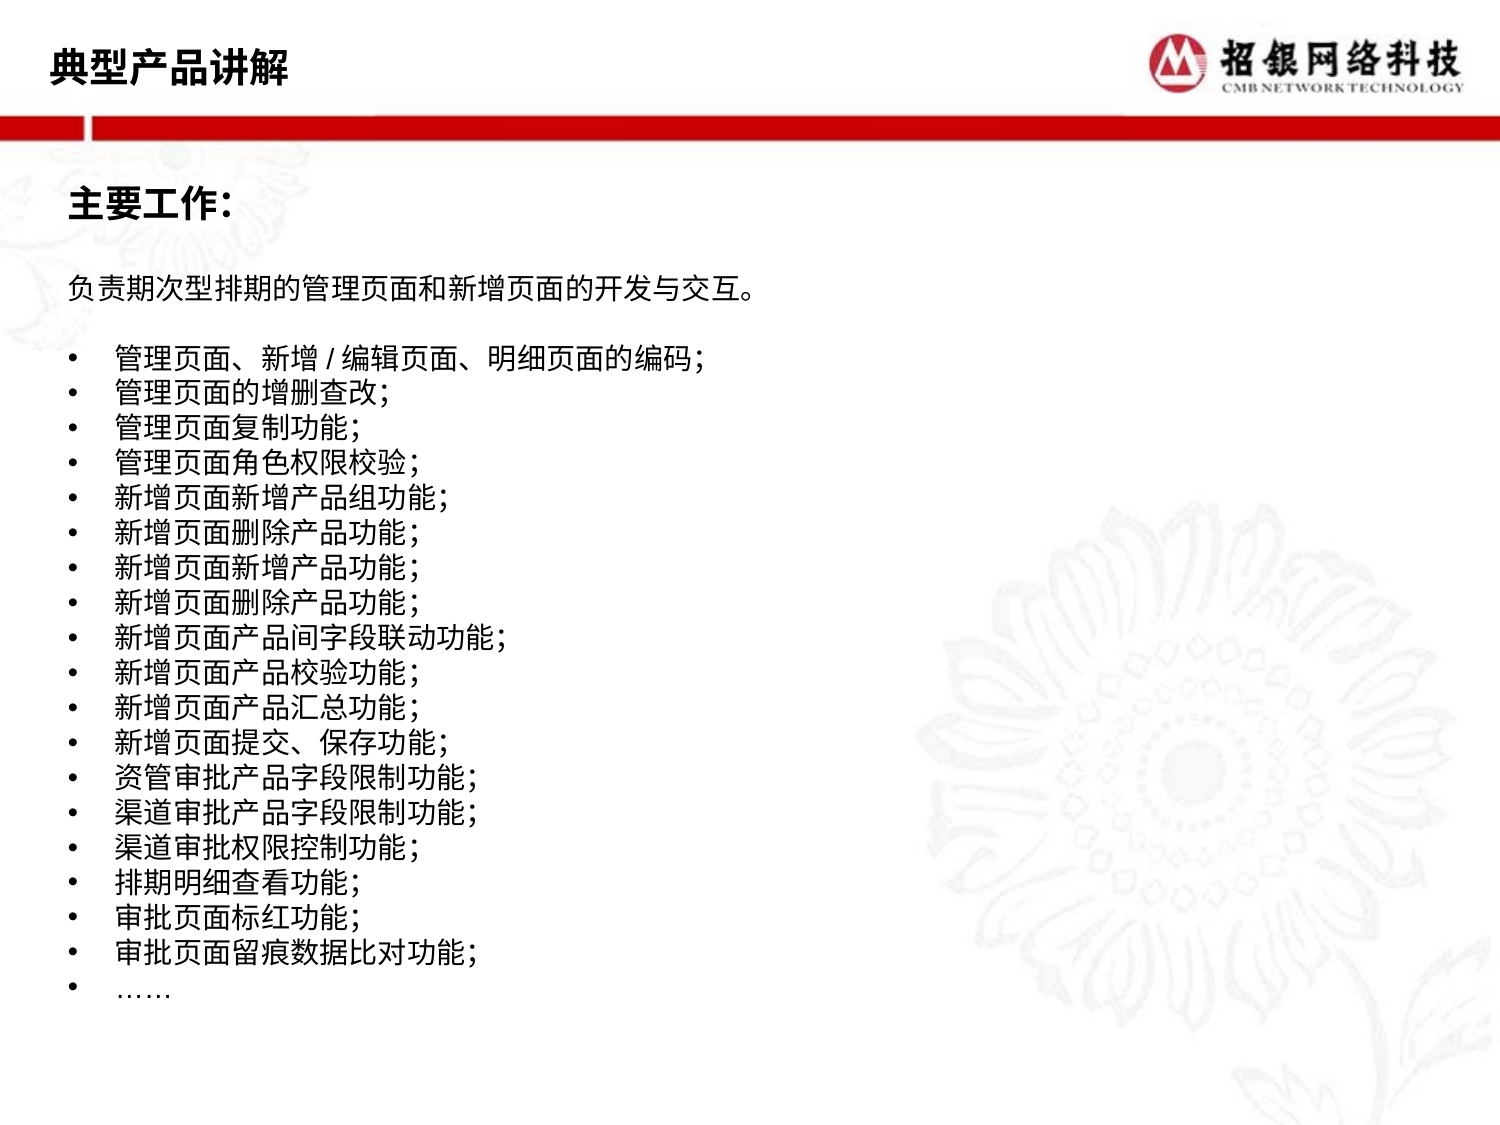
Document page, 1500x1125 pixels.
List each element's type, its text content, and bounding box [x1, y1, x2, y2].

picture [0, 0, 1500, 1125]
text_box 典型产品讲解 [35, 35, 602, 99]
text_box 主要工作： 负责期次型排期的管理页面和新增页面的开发与交互。 管理页面、新增/编辑页面、明细页面的编码； 管理页面的增删查改； 管理页面复制功能； 管理页面角色权限校验； 新增页面新增产品组功能； 新增页面删除产品功能； 新增页面新增产品功能； 新增页面删除产品功能； 新增页面产品间字段联动功能； 新增页面产品校验功能； 新增页面产品汇总功能； 新增页面提交、保存功能； 资管审批产品字段限制功能； 渠道审批产品字段限制功能； 渠道审批权限控制功能； 排期明细查看功能； 审批页面标红功能； 审批页面留痕数据比对功能； …… [53, 172, 1447, 1047]
